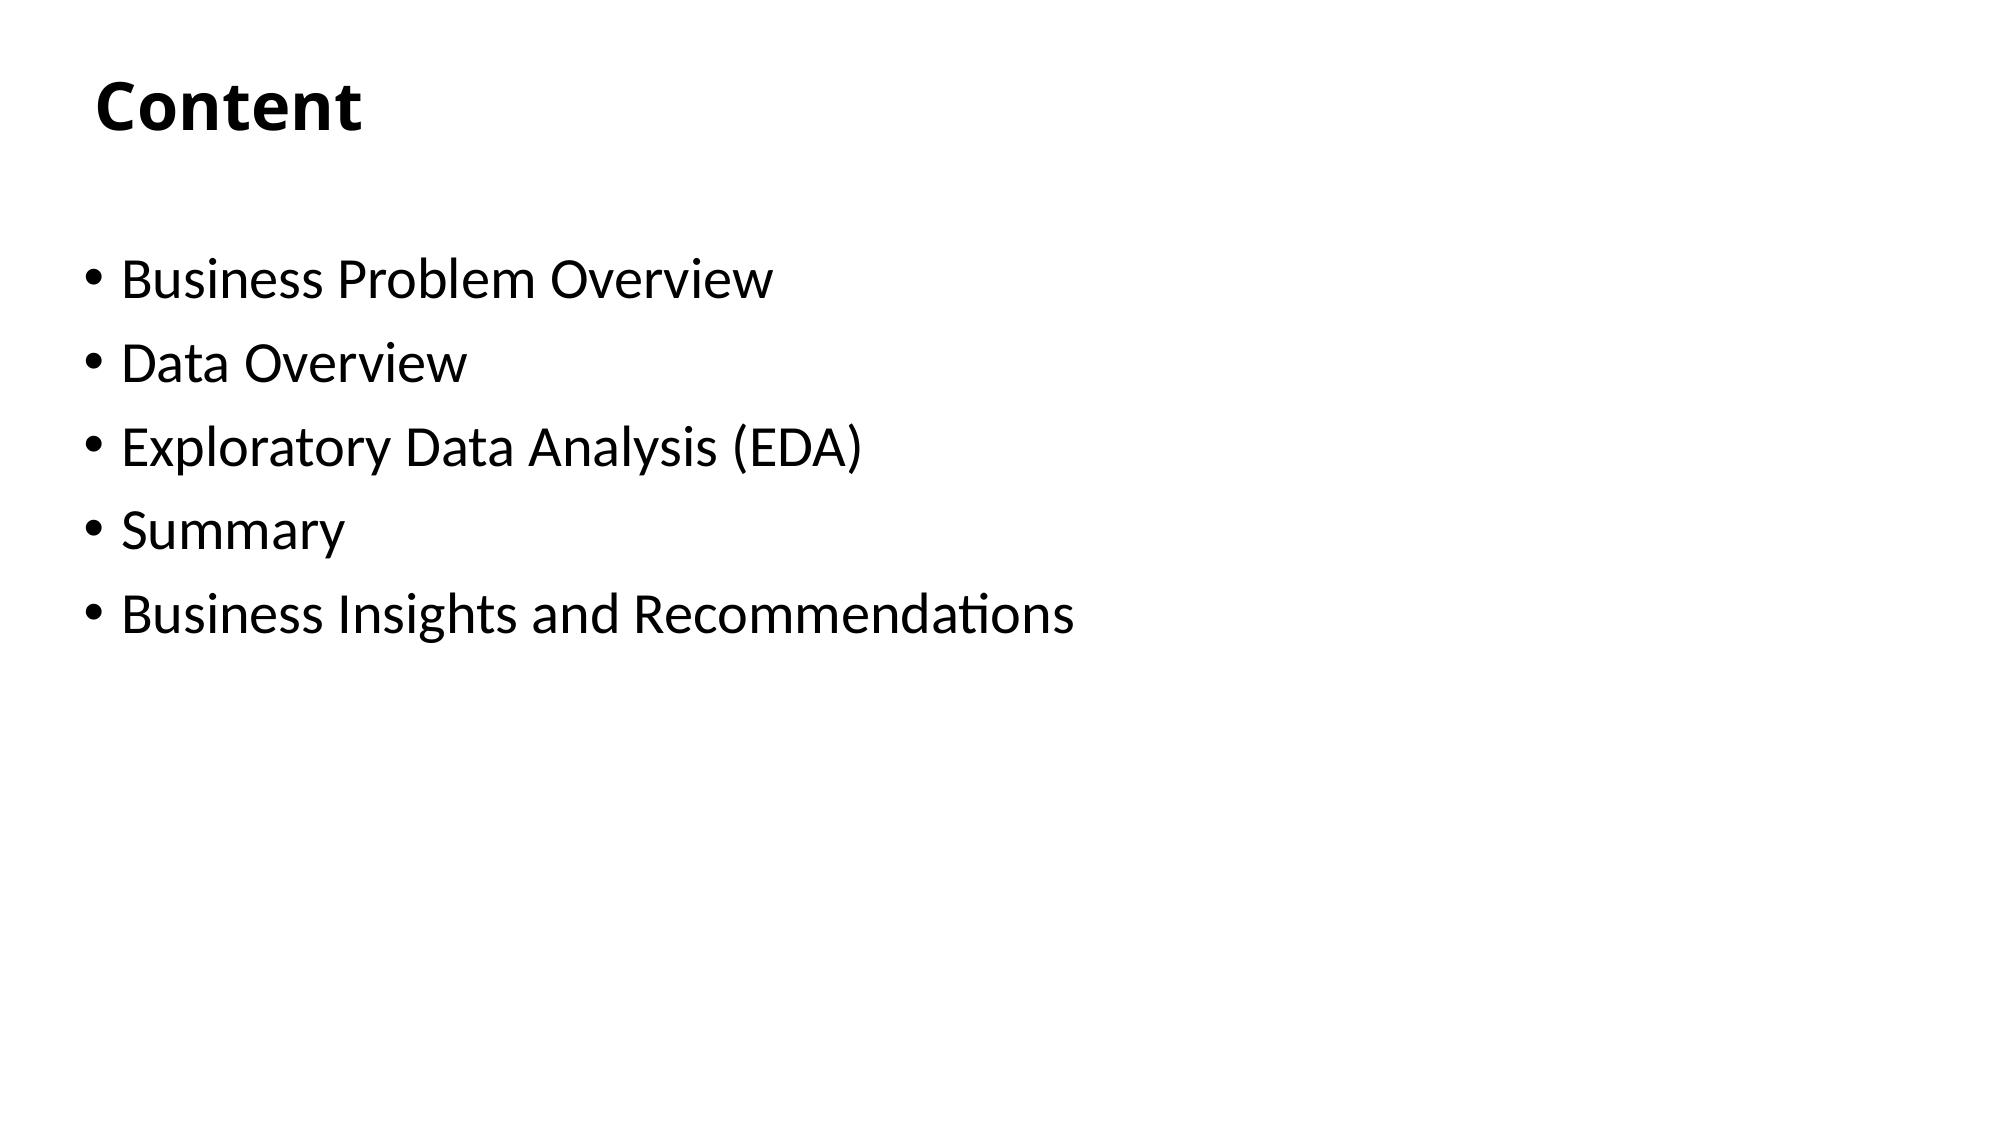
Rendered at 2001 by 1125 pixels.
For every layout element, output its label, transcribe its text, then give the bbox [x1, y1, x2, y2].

title Content [79, 0, 1780, 218]
list Business Problem Overview Data Overview Exploratory Data Analysis (EDA) Summary Business Insights and Recommendations [68, 240, 1794, 1029]
